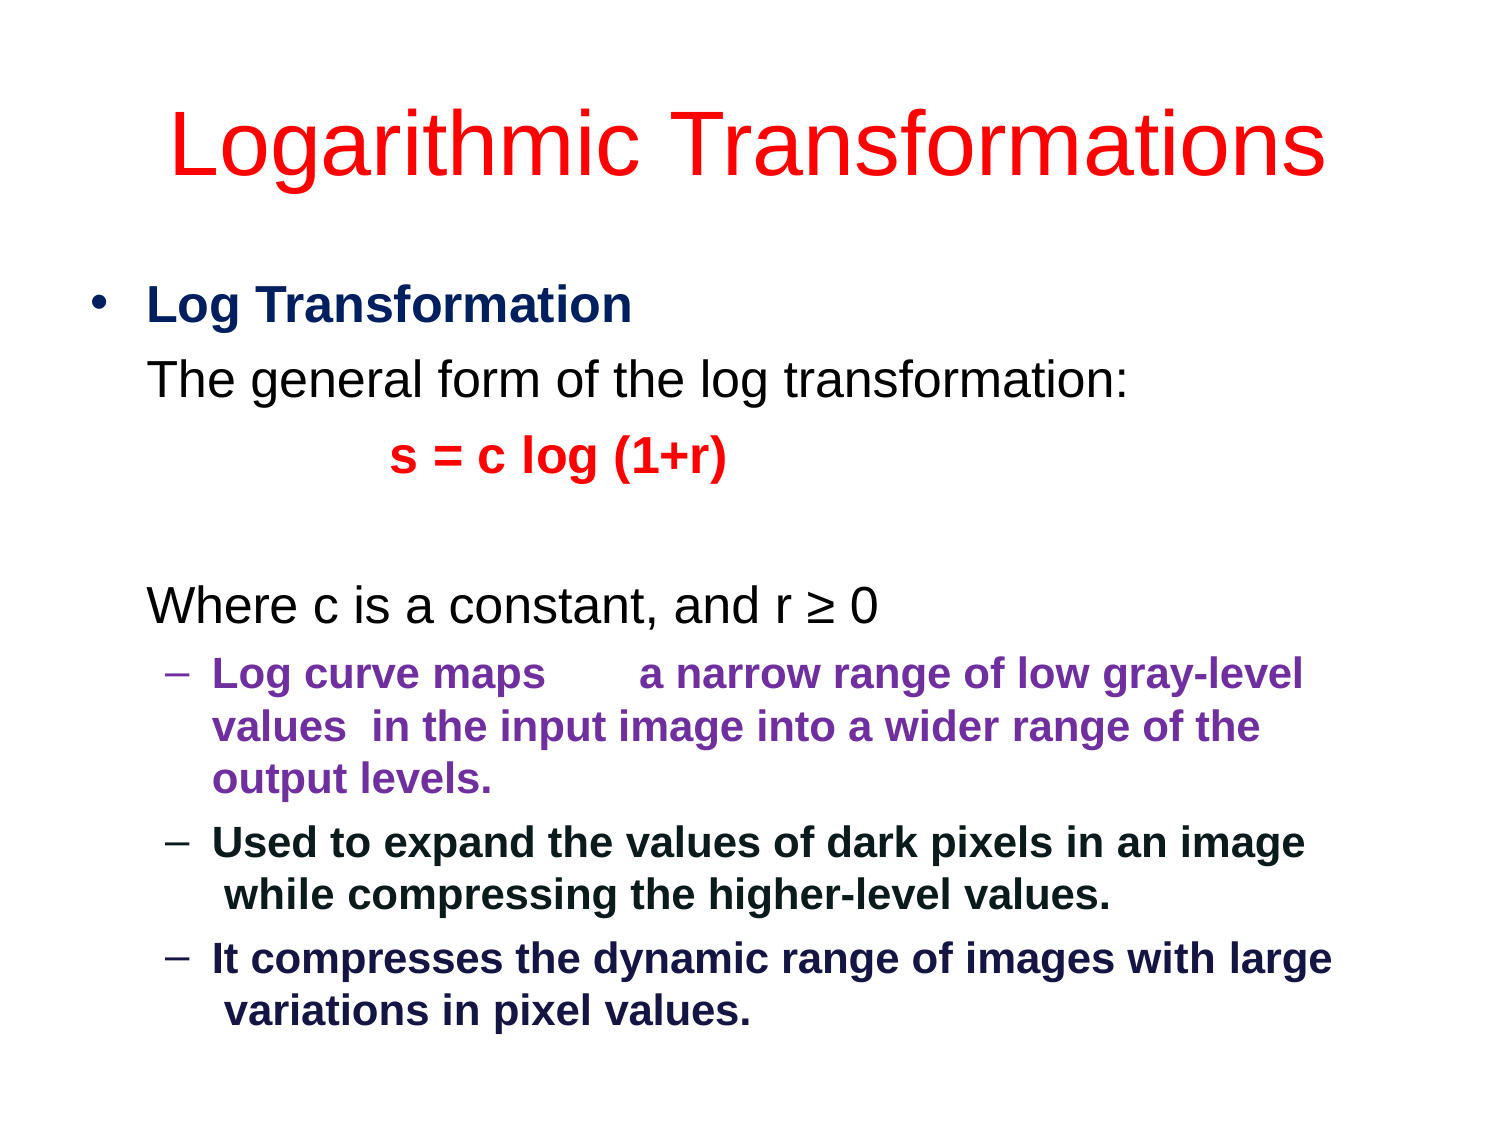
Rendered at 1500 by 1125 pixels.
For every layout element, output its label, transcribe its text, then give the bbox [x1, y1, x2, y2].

title Logarithmic Transformations [166, 81, 1332, 272]
text_box Where c is a constant, and r ≥ 0 Log curve maps a narrow range of low gray-level values in the input image into a wider range of the output levels. Used to expand the values of dark pixels in an image while compressing the higher-level values. It compresses the dynamic range of images with large variations in pixel values. [144, 556, 1401, 1035]
text_box Log Transformation The general form of the log transformation: s = c log (1+r) [144, 254, 1136, 484]
text_box • [87, 264, 111, 330]
